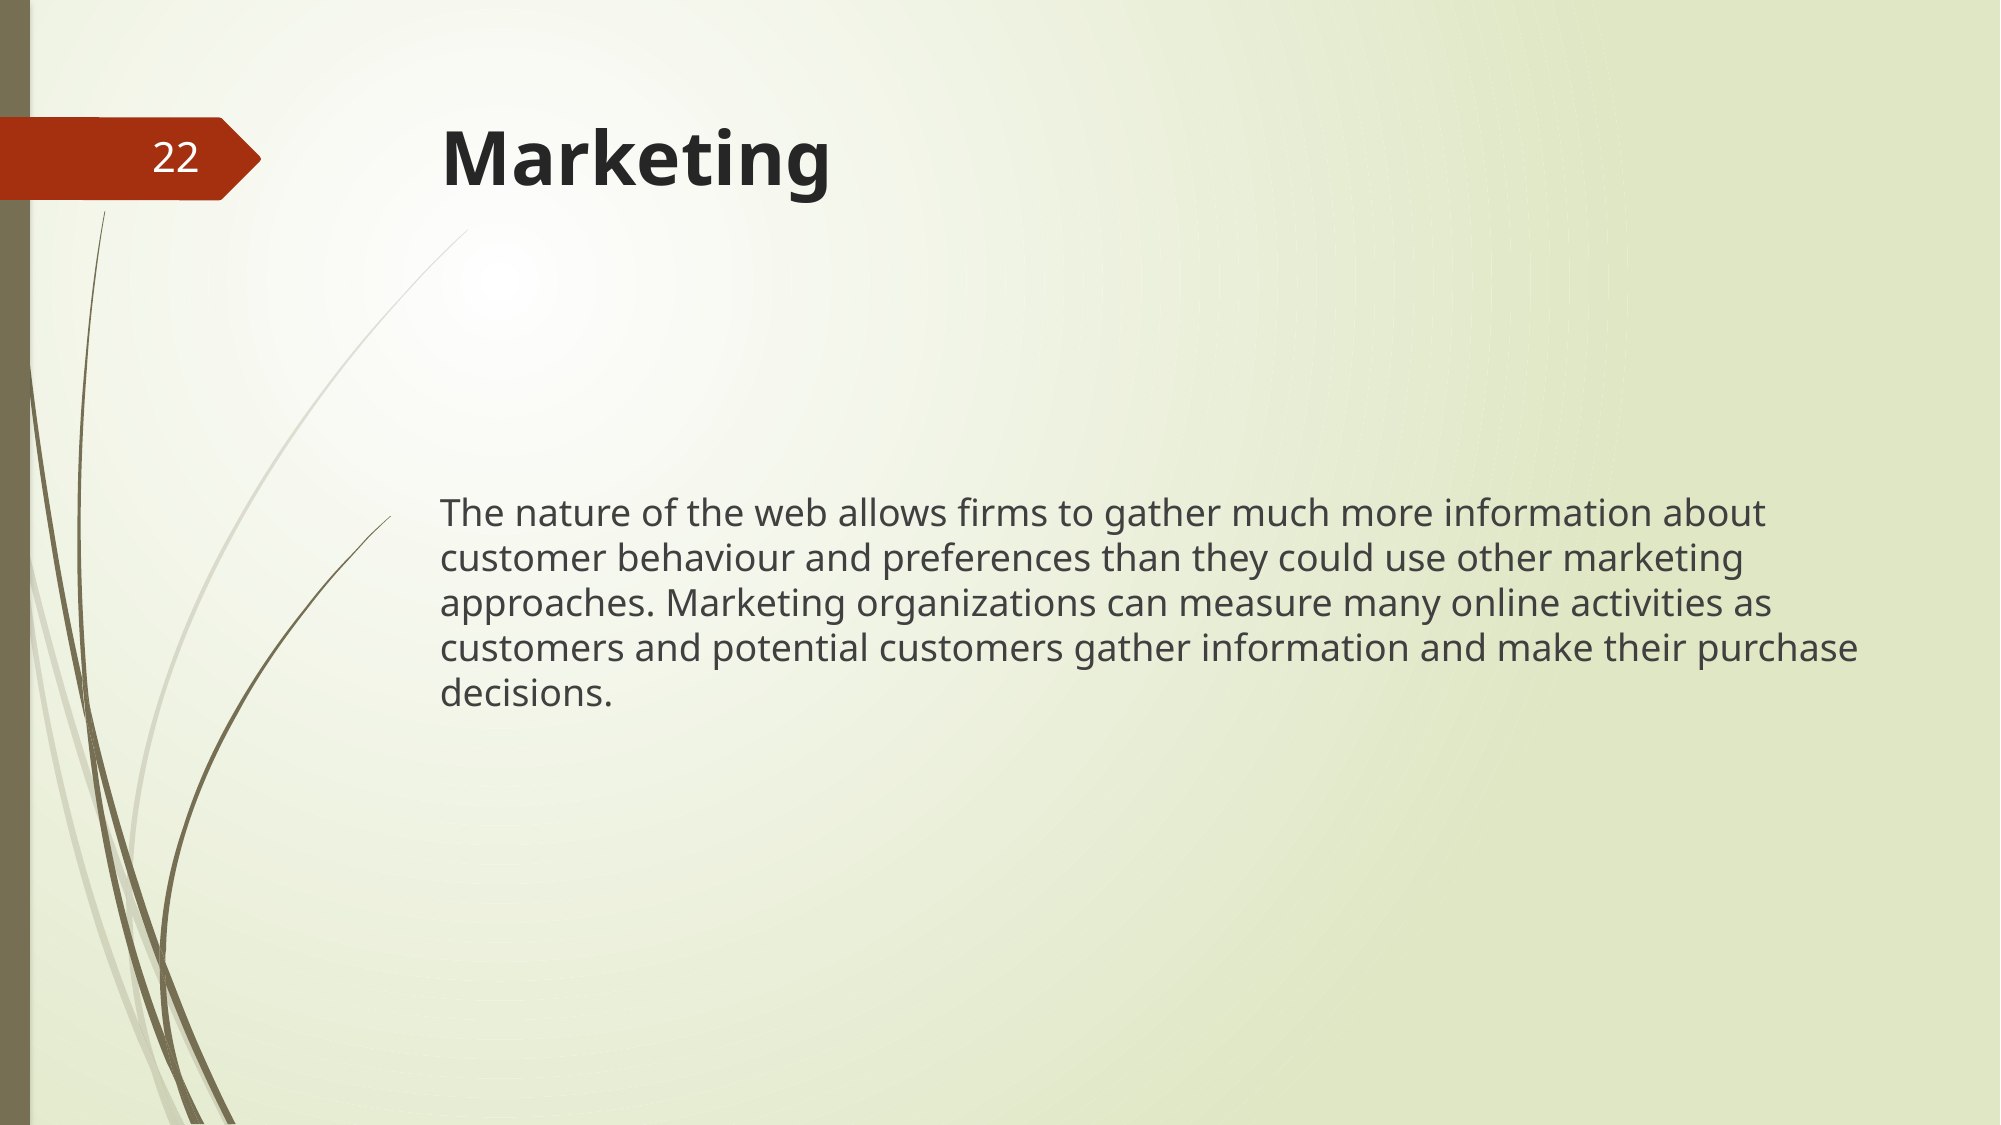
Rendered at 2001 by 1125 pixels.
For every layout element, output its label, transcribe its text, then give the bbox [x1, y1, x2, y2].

title Marketing [425, 102, 1888, 313]
list The nature of the web allows firms to gather much more information about customer behaviour and preferences than they could use other marketing approaches. Marketing organizations can measure many online activities as customers and potential customers gather information and make their purchase decisions. [424, 350, 1888, 970]
slide_number 22 [87, 129, 216, 190]
